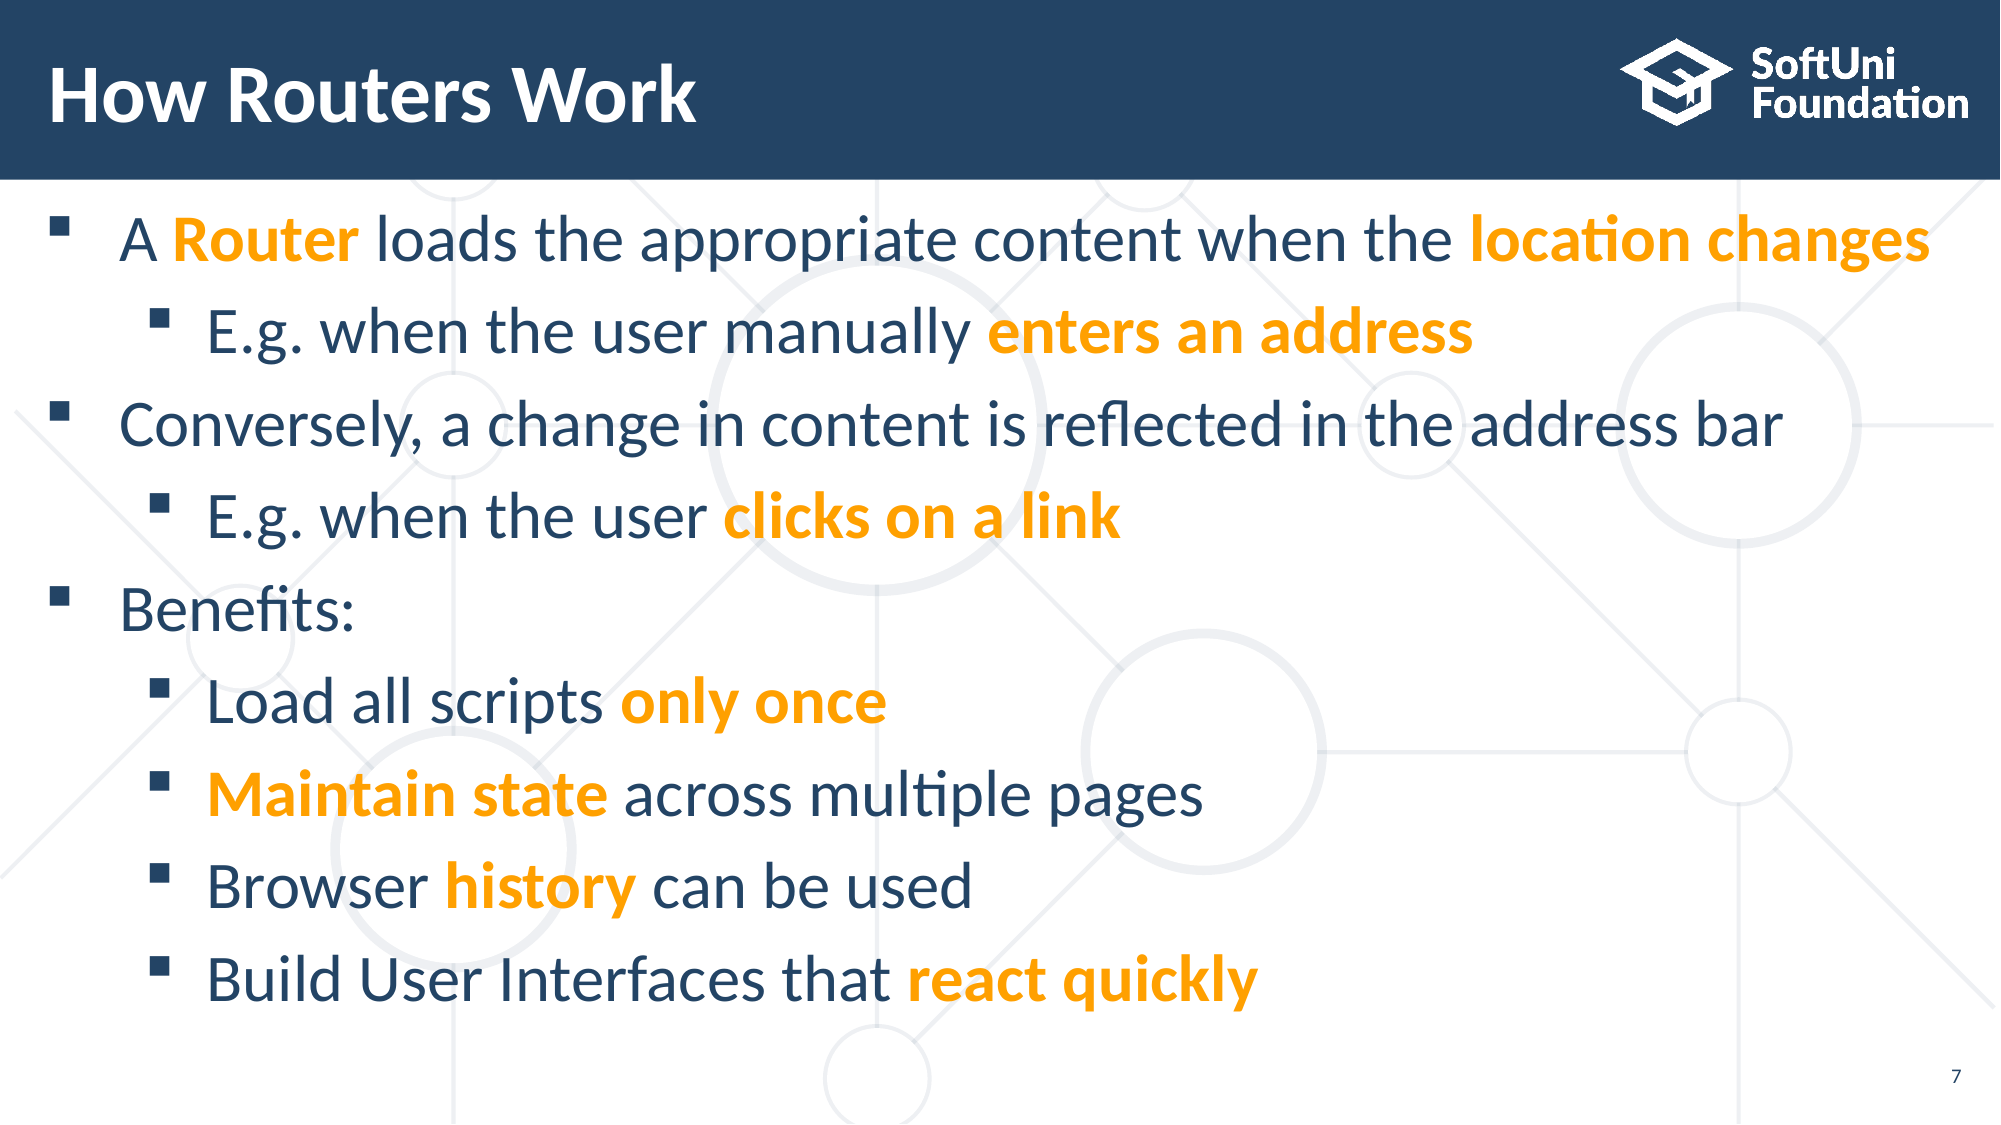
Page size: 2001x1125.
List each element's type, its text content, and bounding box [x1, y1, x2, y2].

title How Routers Work [31, 16, 1591, 162]
list A Router loads the appropriate content when the location changes E.g. when the user manually enters an address Conversely, a change in content is reflected in the address bar E.g. when the user clicks on a link Benefits: Load all scripts only once Maintain state across multiple pages Browser history can be used Build User Interfaces that react quickly [26, 188, 1966, 1125]
picture [1619, 38, 1968, 126]
